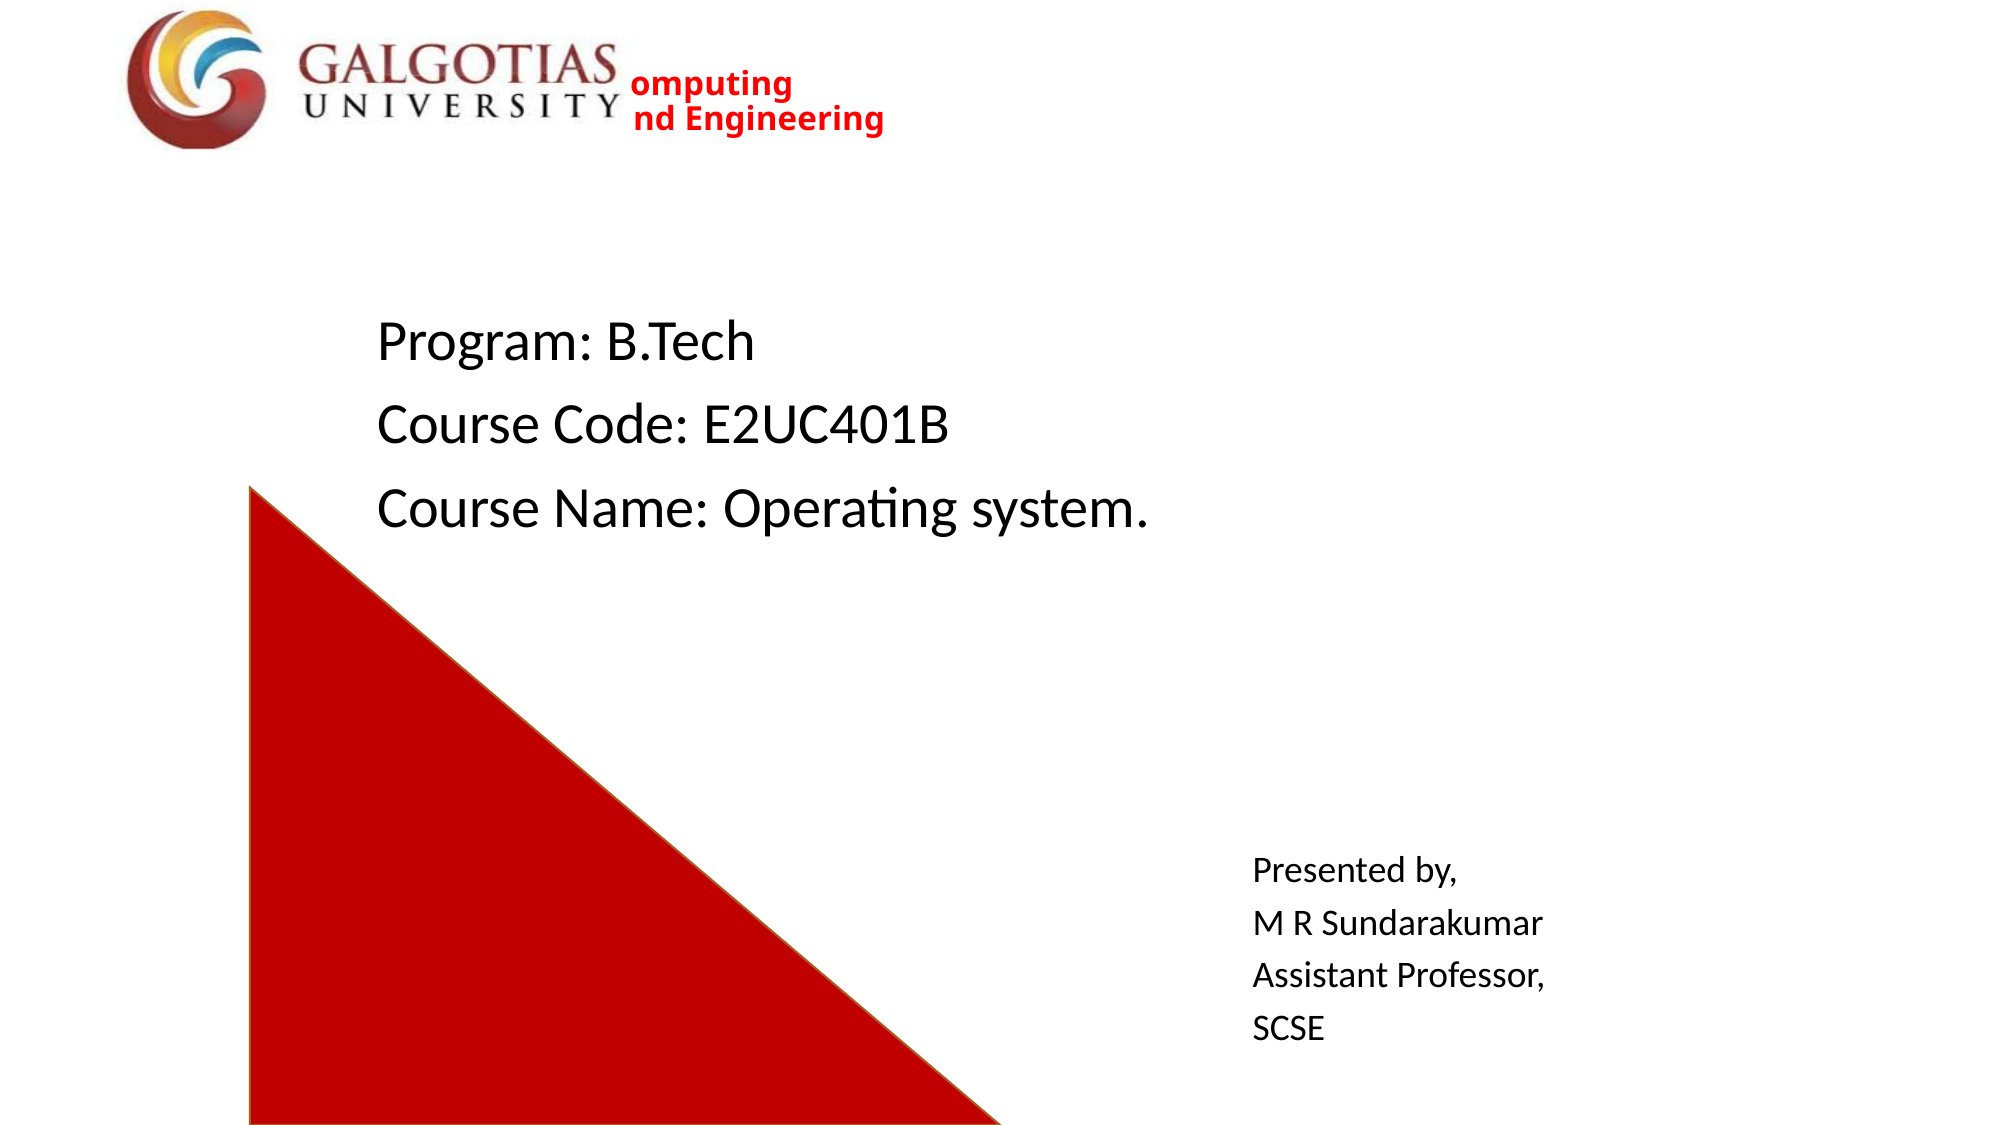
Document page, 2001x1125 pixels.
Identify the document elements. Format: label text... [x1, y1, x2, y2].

list Program: B.Tech Course Code: E2UC401B Course Name: Operating system. [362, 218, 1725, 1068]
text_box [249, 487, 1000, 1125]
picture [117, 2, 631, 153]
title School of Computing Science and Engineering [324, 31, 1750, 219]
text_box Presented by, M R Sundarakumar Assistant Professor, SCSE [1237, 837, 1688, 1097]
